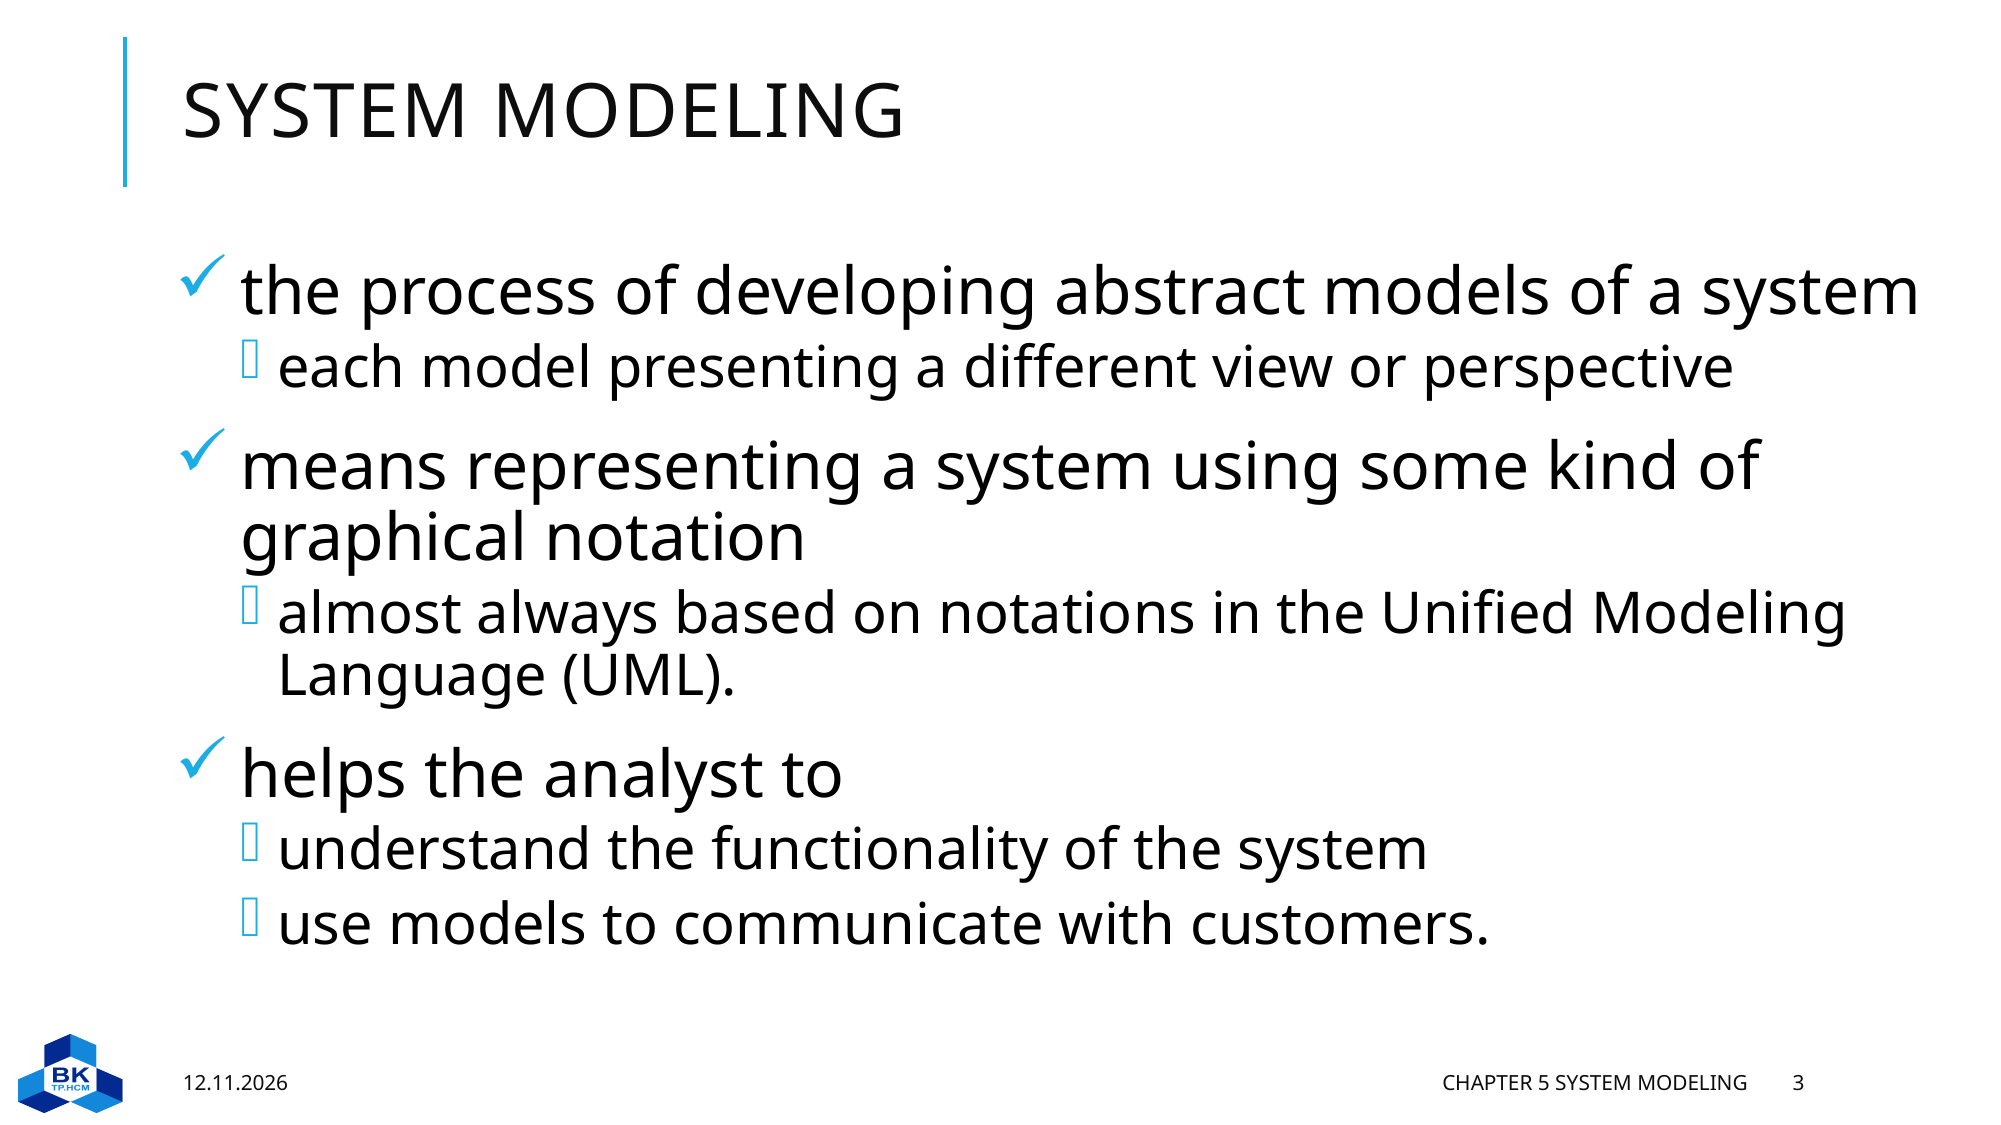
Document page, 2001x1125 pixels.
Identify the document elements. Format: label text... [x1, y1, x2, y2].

slide_number 3 [1777, 1061, 1938, 1107]
picture [0, 1027, 143, 1125]
footer Chapter 5 System modeling [794, 1061, 1763, 1107]
list the process of developing abstract models of a system each model presenting a different view or perspective means representing a system using some kind of graphical notation almost always based on notations in the Unified Modeling Language (UML). helps the analyst to understand the functionality of the system use models to communicate with customers. [168, 250, 1938, 1035]
title System modeling [168, 15, 1938, 216]
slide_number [168, 1061, 522, 1107]
